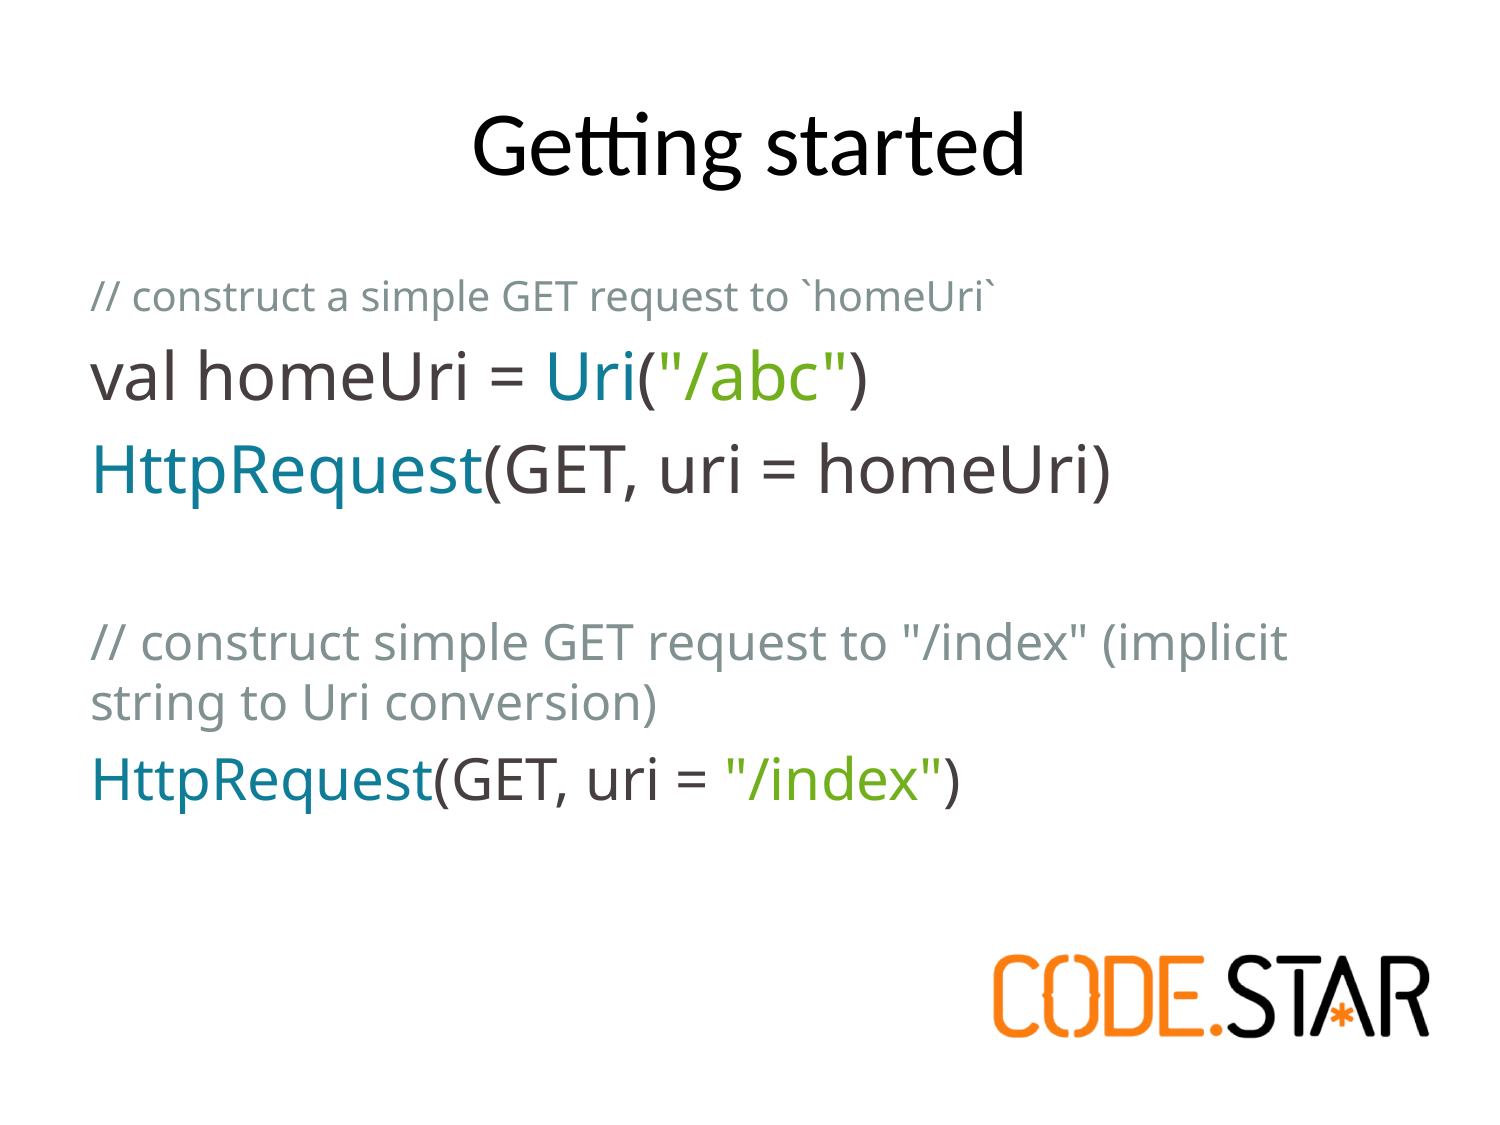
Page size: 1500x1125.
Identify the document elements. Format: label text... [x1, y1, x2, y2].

title Getting started [75, 45, 1425, 233]
list // construct a simple GET request to `homeUri` val homeUri = Uri("/abc") HttpRequest(GET, uri = homeUri) // construct simple GET request to "/index" (implicit string to Uri conversion) HttpRequest(GET, uri = "/index") [75, 262, 1425, 1005]
picture [987, 950, 1435, 1043]
